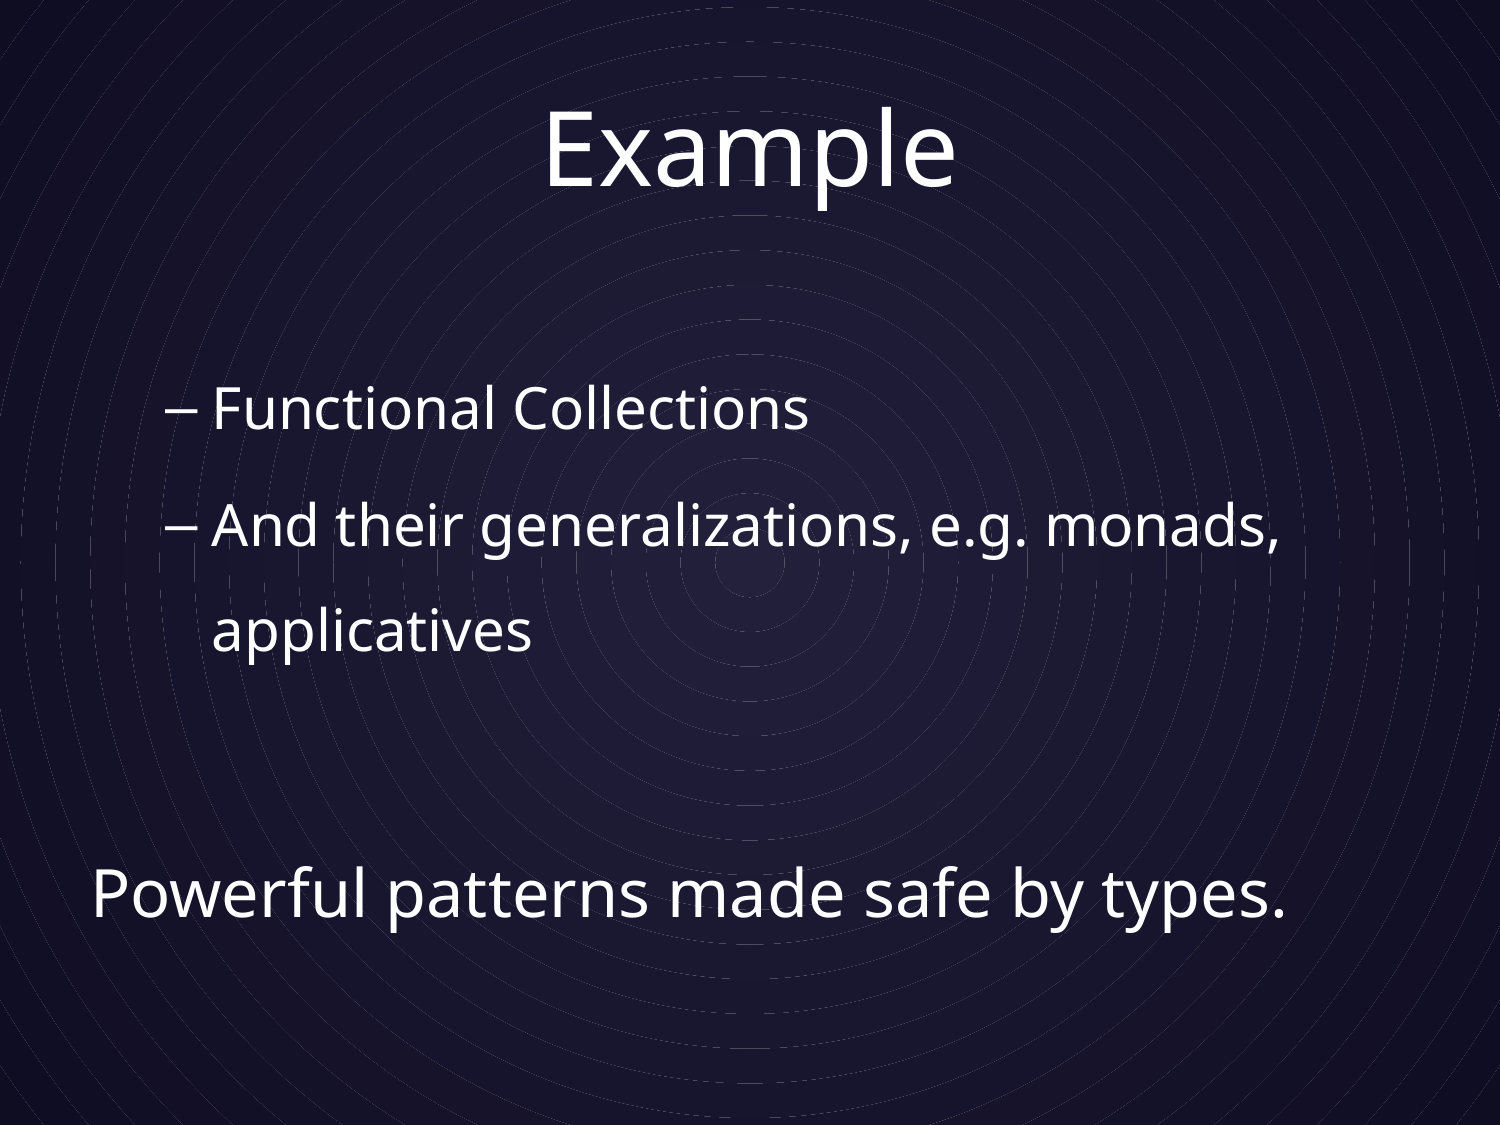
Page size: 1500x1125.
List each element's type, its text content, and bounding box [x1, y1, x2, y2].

title Example [75, 75, 1425, 262]
list Functional Collections And their generalizations, e.g. monads, applicatives Powerful patterns made safe by types. [75, 262, 1425, 1005]
